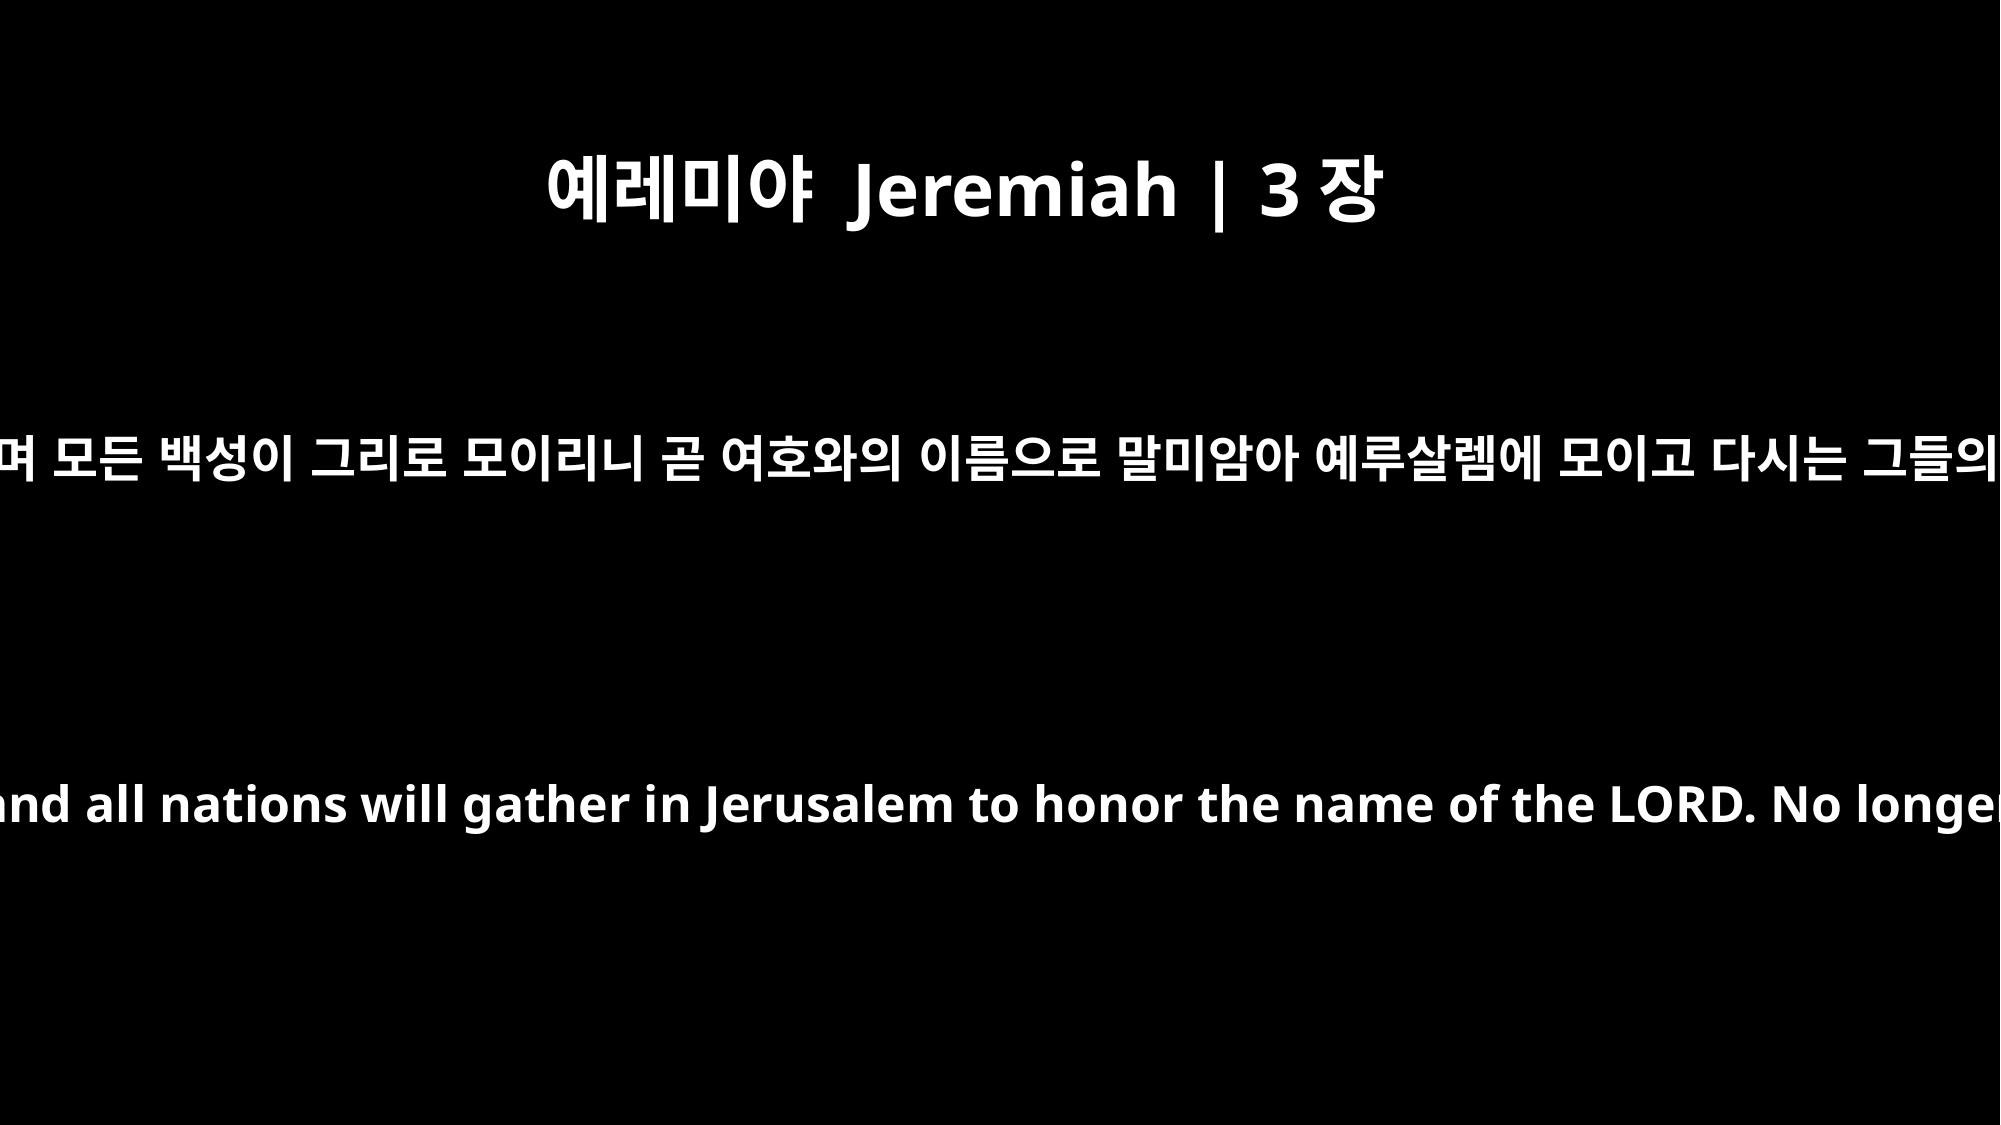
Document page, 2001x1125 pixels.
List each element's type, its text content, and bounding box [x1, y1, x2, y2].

text_box 17 그 때에 예루살렘이 그들에게 여호와의 보좌라 일컬음이 되며 모든 백성이 그리로 모이리니 곧 여호와의 이름으로 말미암아 예루살렘에 모이고 다시는 그들의 악한 마음의 완악한 대로 그들이 행하지 아니할 것이며 [0, 359, 2000, 495]
text_box At that time they will call Jerusalem The Throne of the LORD, and all nations will gather in Jerusalem to honor the name of the LORD. No longer will they follow the stubbornness of their evil hearts. [0, 764, 2000, 840]
text_box 예레미야 Jeremiah | 3장 [530, 136, 1401, 239]
